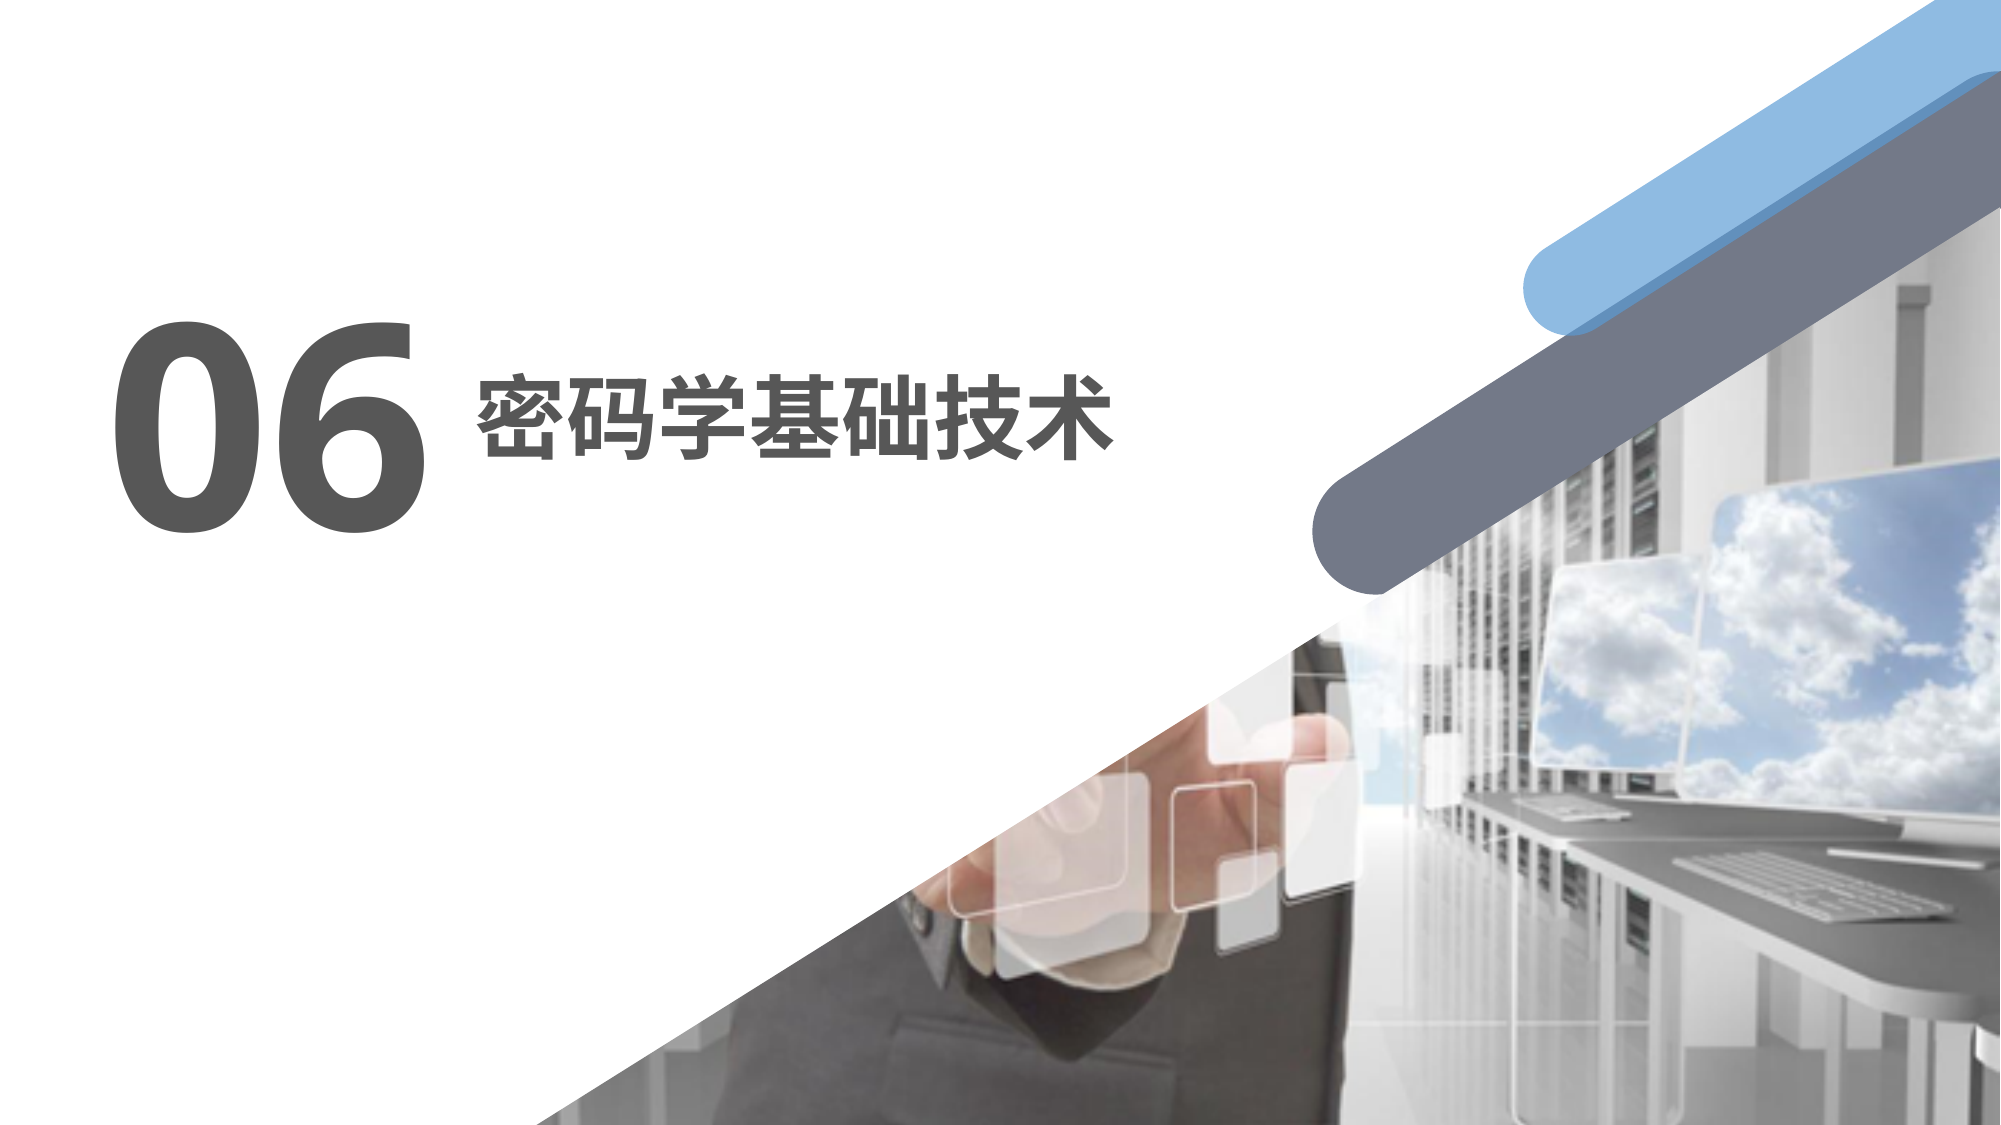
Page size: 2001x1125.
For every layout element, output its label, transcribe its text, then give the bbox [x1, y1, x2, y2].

text_box 密码学基础技术 [459, 353, 1132, 479]
text_box [534, 205, 2000, 1125]
text_box 06 [90, 235, 548, 595]
